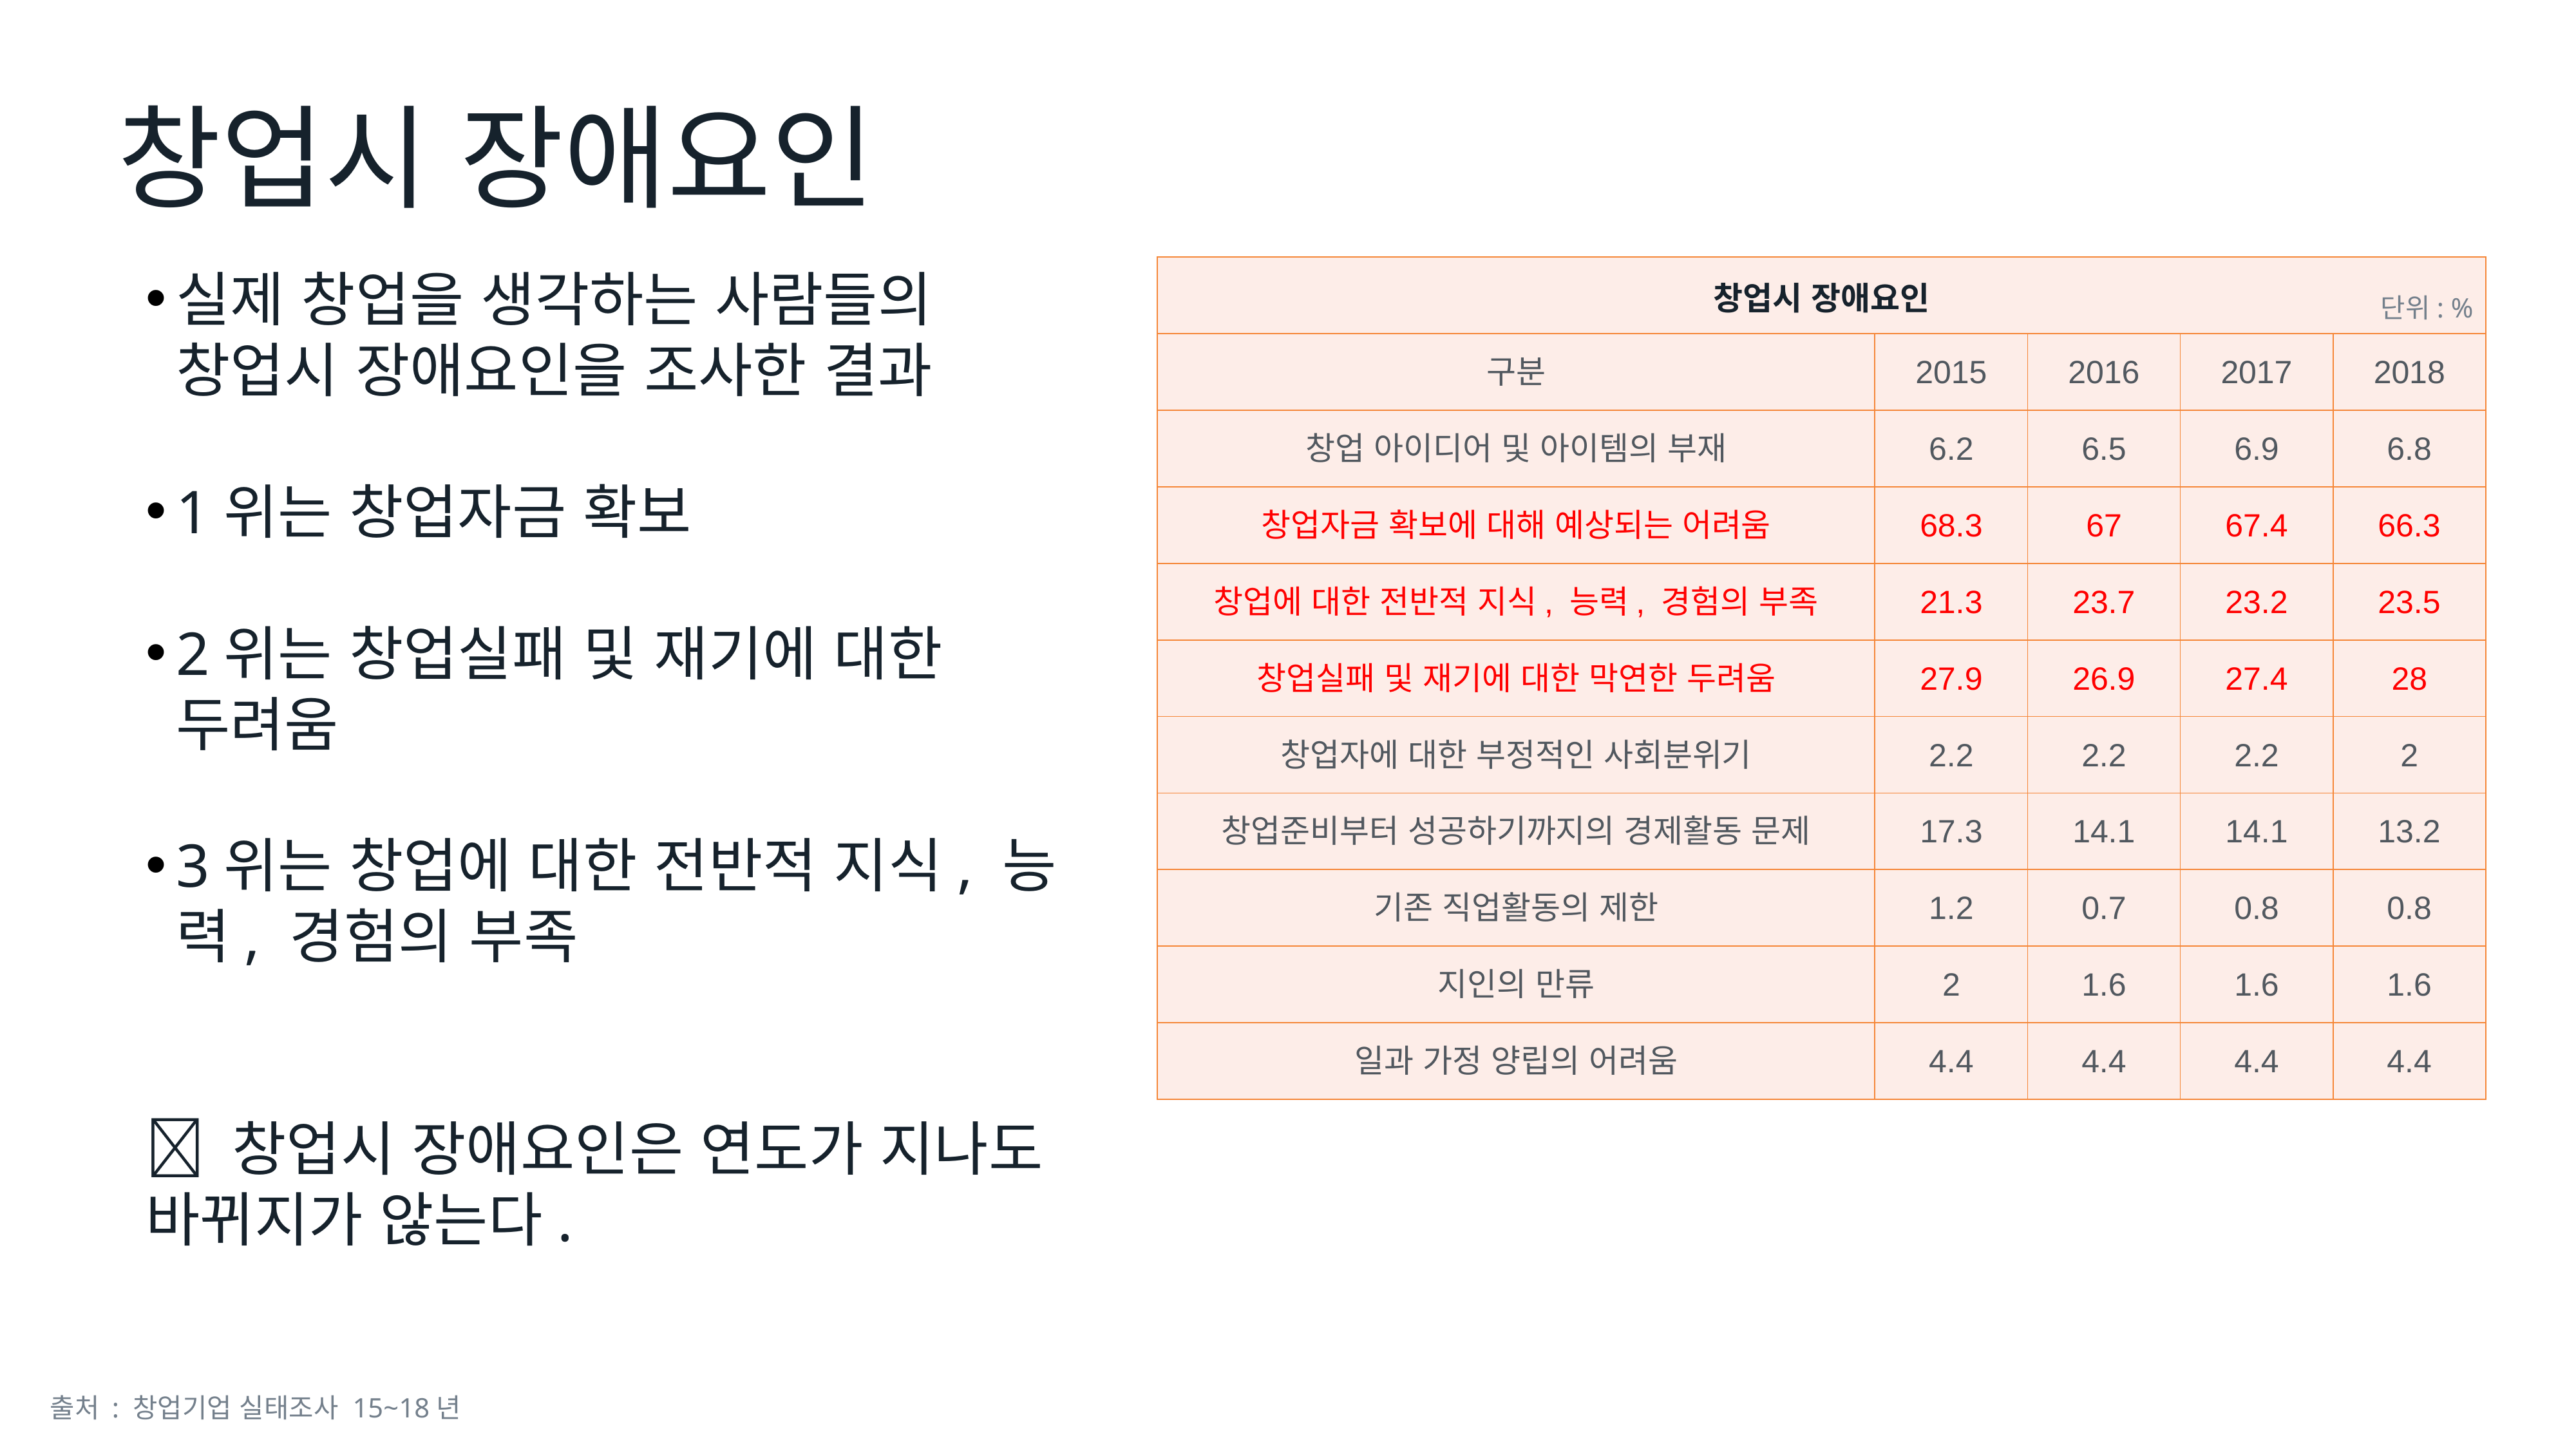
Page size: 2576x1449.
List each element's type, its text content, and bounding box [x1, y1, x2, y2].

table_cell 4.4 [2028, 1023, 2180, 1099]
table_cell 2 [2334, 717, 2485, 793]
table_cell 17.3 [1875, 793, 2027, 869]
table_cell 2018 [2334, 334, 2485, 410]
table_cell 27.9 [1875, 641, 2027, 716]
table_cell 2015 [1875, 334, 2027, 410]
table_cell 구분 [1158, 334, 1874, 410]
table_cell 6.5 [2028, 411, 2180, 486]
table_cell 13.2 [2334, 793, 2485, 869]
table_cell 창업준비부터 성공하기까지의 경제활동 문제 [1158, 793, 1874, 869]
table_cell 14.1 [2181, 793, 2333, 869]
table_cell 2017 [2181, 334, 2333, 410]
table_cell 21.3 [1875, 564, 2027, 639]
table_cell 2.2 [2028, 717, 2180, 793]
table_cell 2016 [2028, 334, 2180, 410]
table_cell 창업에 대한 전반적 지식, 능력, 경험의 부족 [1158, 564, 1874, 639]
table_header 창업시 장애요인 [1158, 258, 2485, 333]
table_cell 23.2 [2181, 564, 2333, 639]
table_cell 창업실패 및 재기에 대한 막연한 두려움 [1158, 641, 1874, 716]
table_cell 28 [2334, 641, 2485, 716]
text_box 출처 : 창업기업 실태조사 15~18년 [40, 1386, 471, 1428]
table_cell 6.2 [1875, 411, 2027, 486]
table_cell 2 [1875, 947, 2027, 1022]
table_cell 6.9 [2181, 411, 2333, 486]
table_cell 창업 아이디어 및 아이템의 부재 [1158, 411, 1874, 486]
table_cell 4.4 [2181, 1023, 2333, 1099]
table_cell 0.7 [2028, 870, 2180, 945]
table_cell 68.3 [1875, 488, 2027, 563]
text_box 단위: % [2371, 286, 2576, 328]
table_cell 23.7 [2028, 564, 2180, 639]
table_cell 4.4 [2334, 1023, 2485, 1099]
table_cell 지인의 만류 [1158, 947, 1874, 1022]
text_box 창업시 장애요인 [113, 82, 1232, 251]
table_cell 67.4 [2181, 488, 2333, 563]
table_cell 창업자에 대한 부정적인 사회분위기 [1158, 717, 1874, 793]
table_cell 66.3 [2334, 488, 2485, 563]
table_cell 26.9 [2028, 641, 2180, 716]
table_cell 2.2 [2181, 717, 2333, 793]
table_cell 23.5 [2334, 564, 2485, 639]
table_cell 4.4 [1875, 1023, 2027, 1099]
table_cell 14.1 [2028, 793, 2180, 869]
table_cell 1.2 [1875, 870, 2027, 945]
table_cell 0.8 [2181, 870, 2333, 945]
table_cell 27.4 [2181, 641, 2333, 716]
table_cell 6.8 [2334, 411, 2485, 486]
table_cell 창업자금 확보에 대해 예상되는 어려움 [1158, 488, 1874, 563]
table_cell 0.8 [2334, 870, 2485, 945]
table_cell 1.6 [2181, 947, 2333, 1022]
table_cell 1.6 [2334, 947, 2485, 1022]
table_cell 67 [2028, 488, 2180, 563]
table_cell 기존 직업활동의 제한 [1158, 870, 1874, 945]
table_cell 일과 가정 양립의 어려움 [1158, 1023, 1874, 1099]
table_cell 2.2 [1875, 717, 2027, 793]
table_cell 1.6 [2028, 947, 2180, 1022]
text_box 실제 창업을 생각하는 사람들의 창업시 장애요인을 조사한 결과 1위는 창업자금 확보 2위는 창업실패 및 재기에 대한 두려움 3위는 창업에 대한 전반적 지식, 능력, 경험의 부족  창업시 장애요인은 연도가 지나도 바뀌지가 않는다. [136, 257, 1124, 1258]
